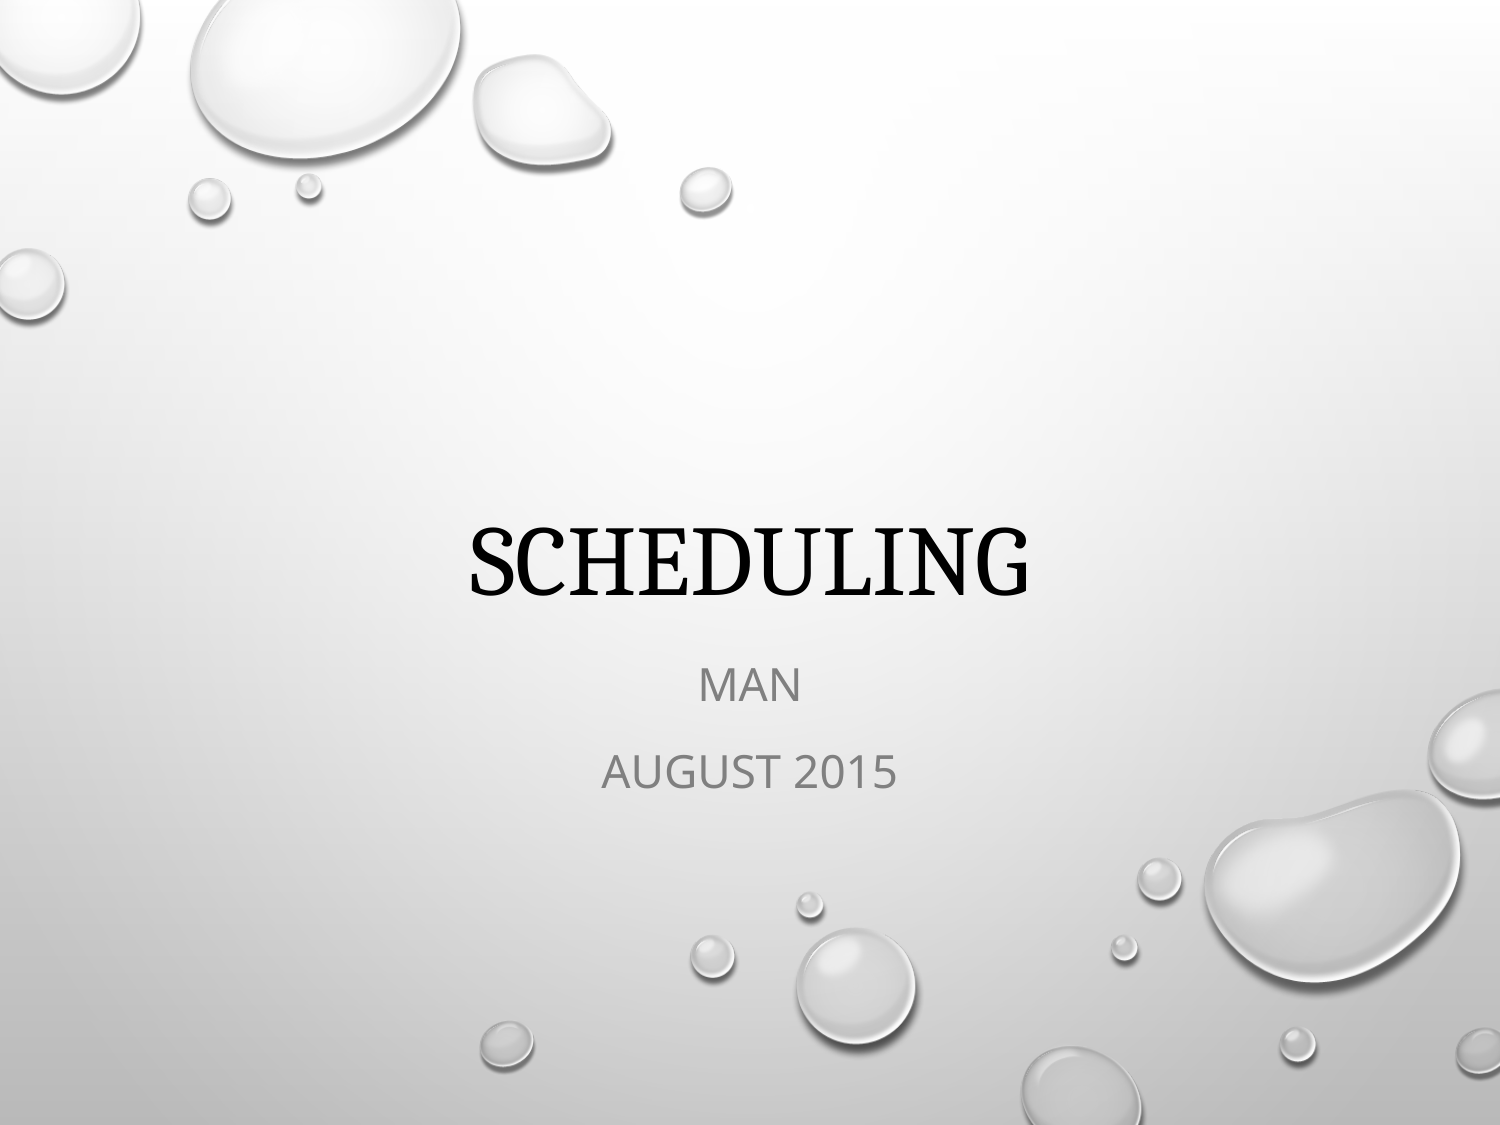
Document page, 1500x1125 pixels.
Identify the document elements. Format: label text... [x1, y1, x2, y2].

picture [0, 0, 1500, 1125]
title Scheduling [215, 213, 1285, 625]
subtitle MAN August 2015 [215, 637, 1285, 863]
